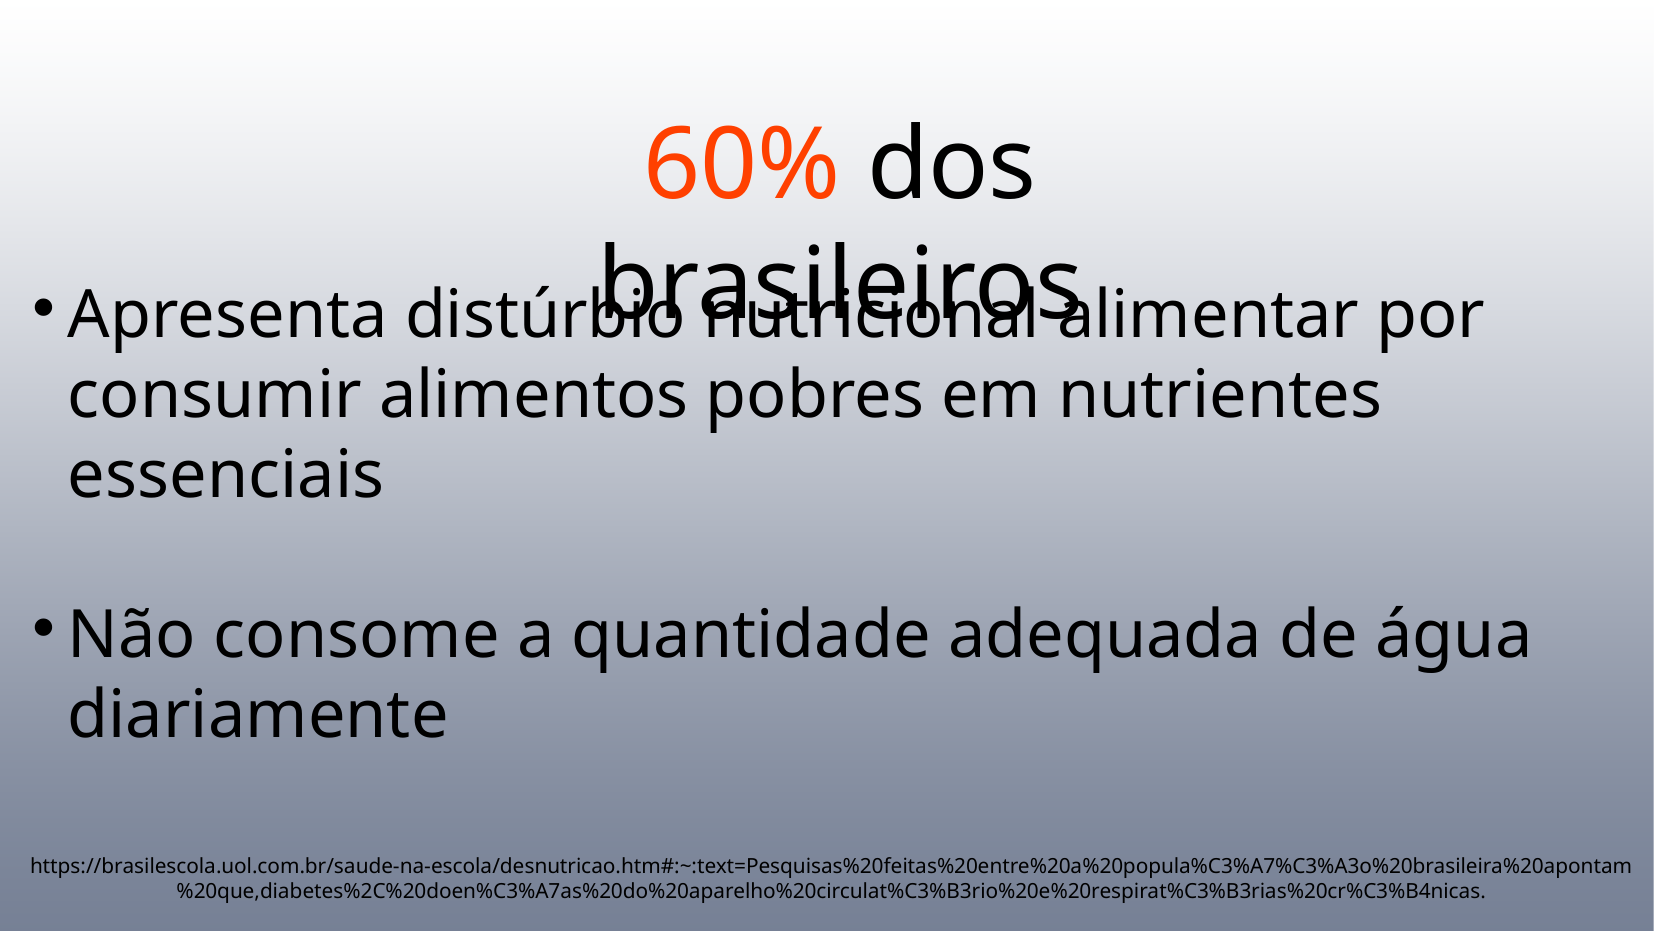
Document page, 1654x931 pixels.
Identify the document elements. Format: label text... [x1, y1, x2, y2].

text_box https://brasilescola.uol.com.br/saude-na-escola/desnutricao.htm#:~:text=Pesquisas%20feitas%20entre%20a%20popula%C3%A7%C3%A3o%20brasileira%20apontam%20que,diabetes%2C%20doen%C3%A7as%20do%20aparelho%20circulat%C3%B3rio%20e%20respirat%C3%B3rias%20cr%C3%B4nicas. [28, 843, 1634, 912]
text_box 60% dos brasileiros [433, 68, 1247, 324]
text_box Apresenta distúrbio nutricional alimentar por consumir alimentos pobres em nutrientes essenciais Não consome a quantidade adequada de água diariamente [32, 324, 1644, 698]
picture [0, 0, 1654, 931]
